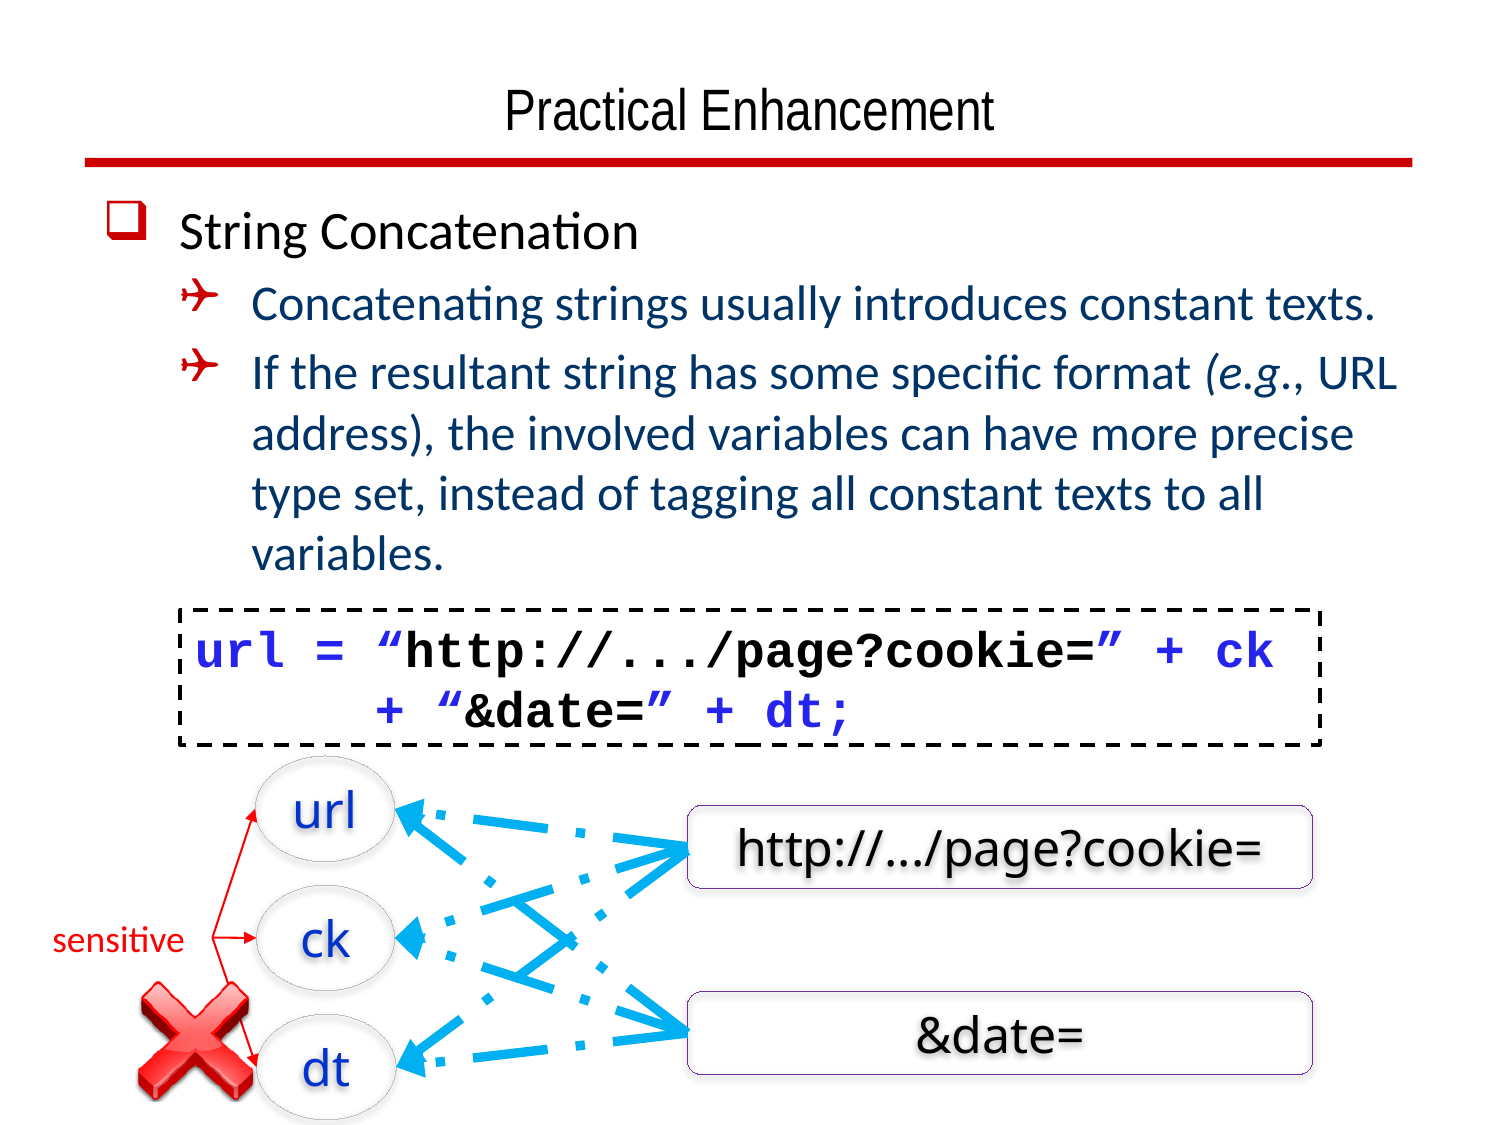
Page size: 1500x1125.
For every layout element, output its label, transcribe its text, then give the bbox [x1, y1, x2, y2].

text_box &date= [692, 991, 1313, 1075]
text_box http://.../page?cookie= [691, 805, 1313, 889]
text_box ck [260, 885, 388, 991]
text_box url = “http://.../page?cookie=” + ck + “&date=” + dt; [180, 610, 1320, 745]
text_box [395, 1032, 688, 1068]
picture [134, 981, 256, 1102]
text_box dt [260, 1014, 396, 1120]
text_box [212, 937, 257, 982]
text_box url [255, 755, 395, 862]
list String Concatenation Concatenating strings usually introduces constant texts. If the resultant string has some specific format (e.g., URL address), the involved variables can have more precise type set, instead of tagging all constant texts to all variables. [87, 187, 1413, 613]
text_box sensitive [37, 907, 207, 968]
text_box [212, 808, 256, 936]
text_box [394, 808, 688, 937]
title Practical Enhancement [87, 24, 1413, 151]
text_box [394, 937, 688, 1032]
